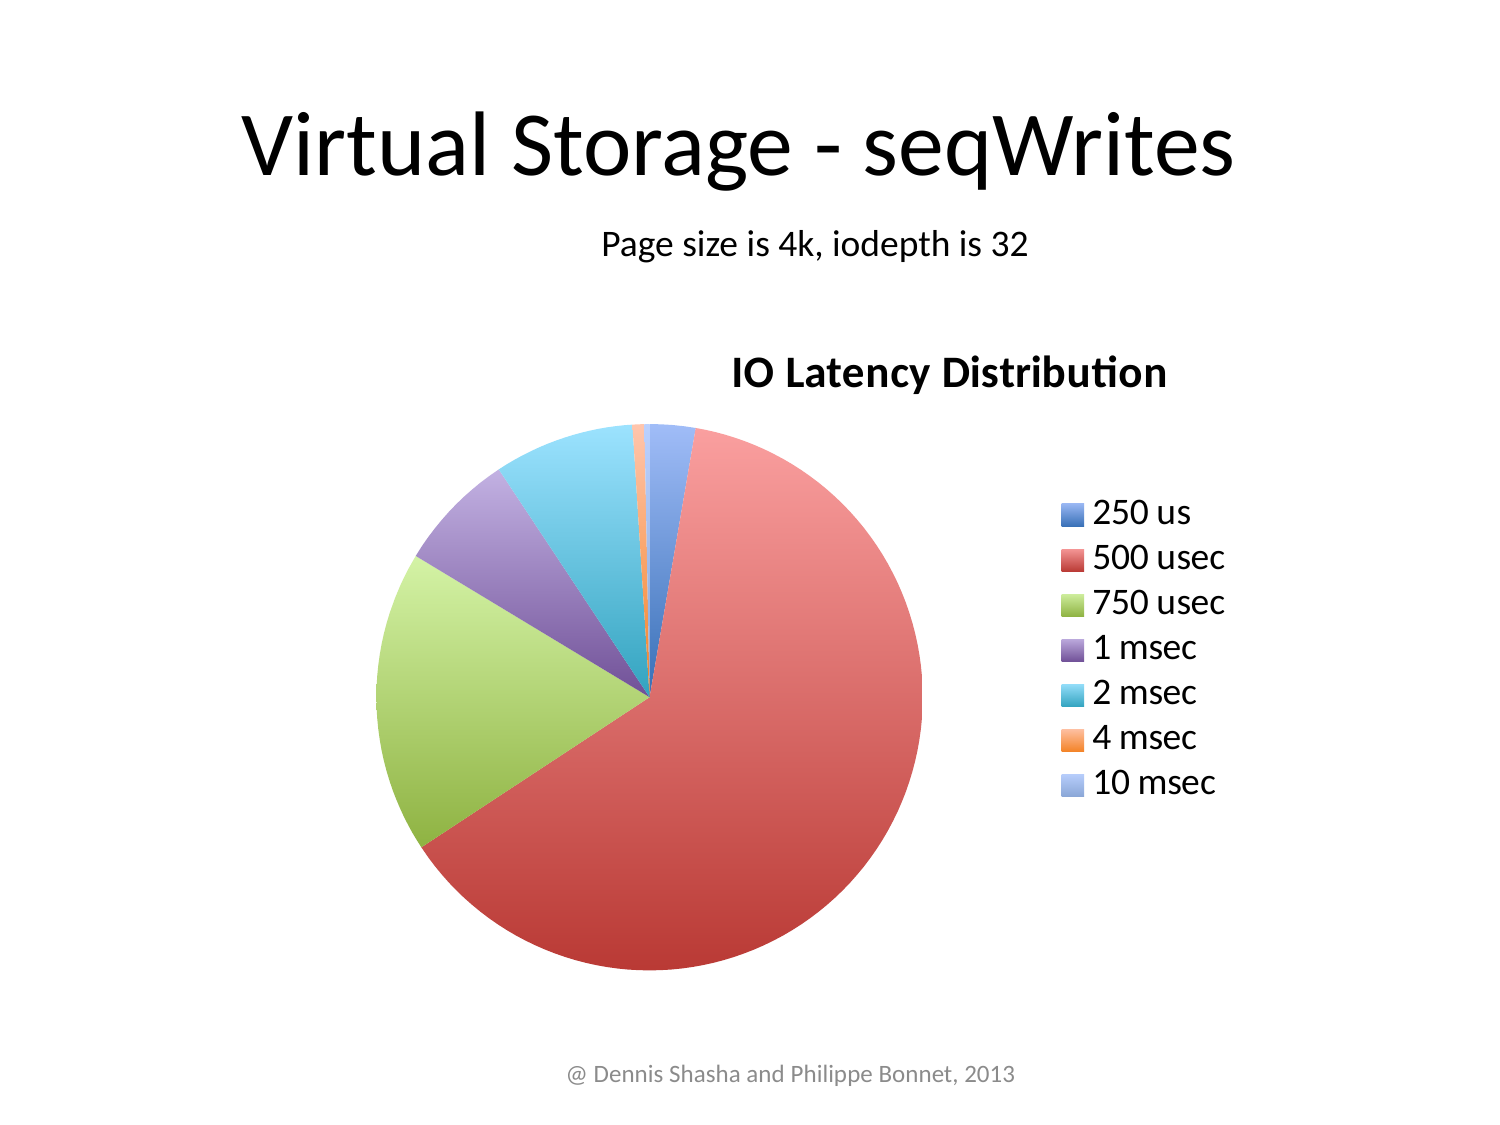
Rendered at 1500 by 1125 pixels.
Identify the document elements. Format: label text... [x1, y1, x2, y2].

text_box Page size is 4k, iodepth is 32 [586, 211, 1045, 272]
title Virtual Storage - seqWrites [75, 45, 1425, 233]
footer @ Dennis Shasha and Philippe Bonnet, 2013 [512, 1042, 1075, 1103]
chart [249, 316, 1251, 985]
